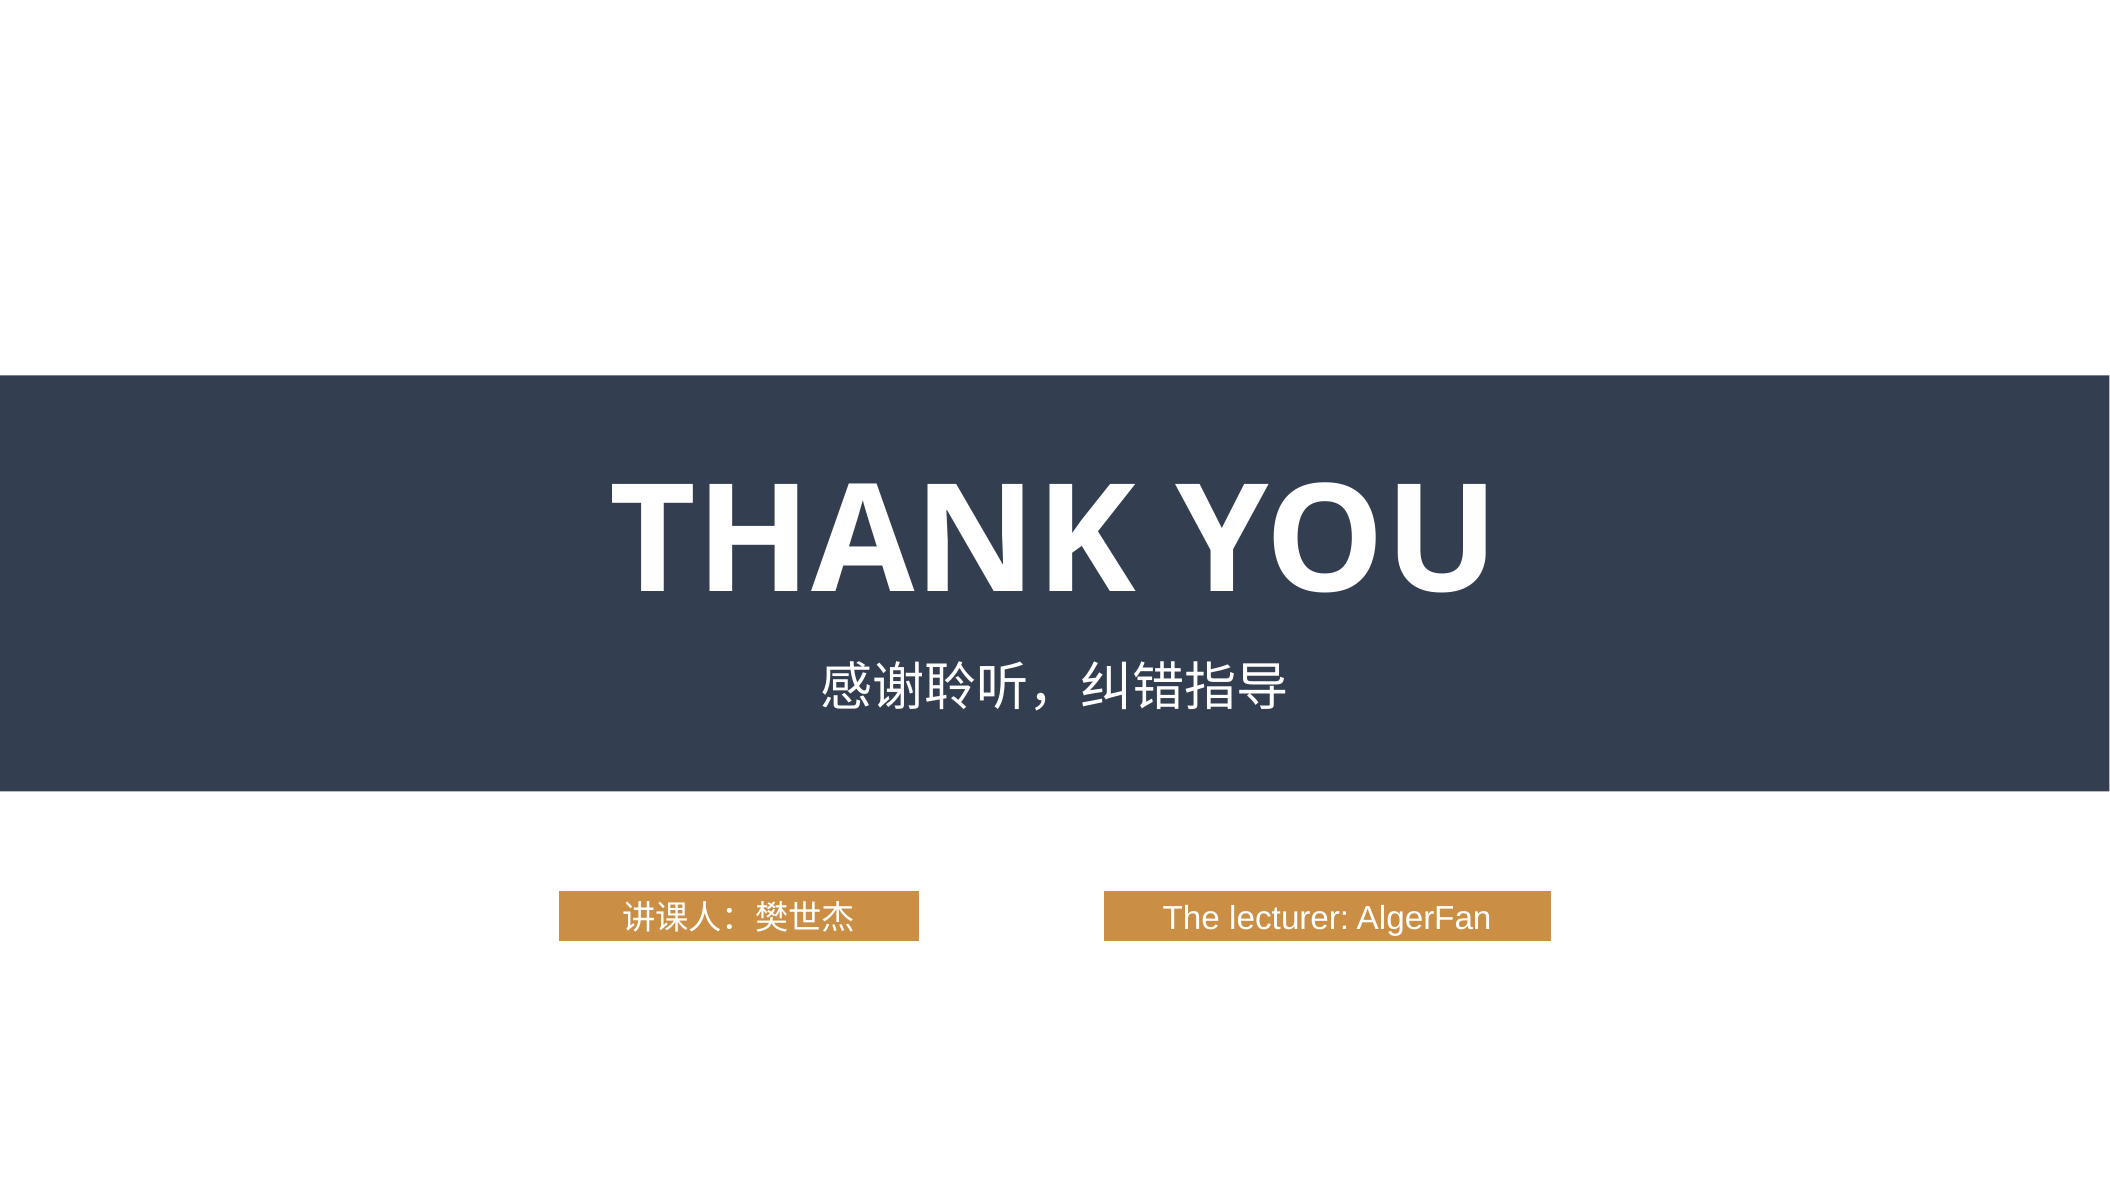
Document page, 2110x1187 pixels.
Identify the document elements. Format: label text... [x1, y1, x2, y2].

text_box 讲课人：樊世杰 [557, 890, 920, 942]
text_box 感谢聆听，纠错指导 [792, 653, 1317, 716]
text_box THANK YOU [545, 441, 1565, 622]
text_box [0, 374, 2110, 792]
text_box The lecturer: AlgerFan [1103, 890, 1552, 942]
